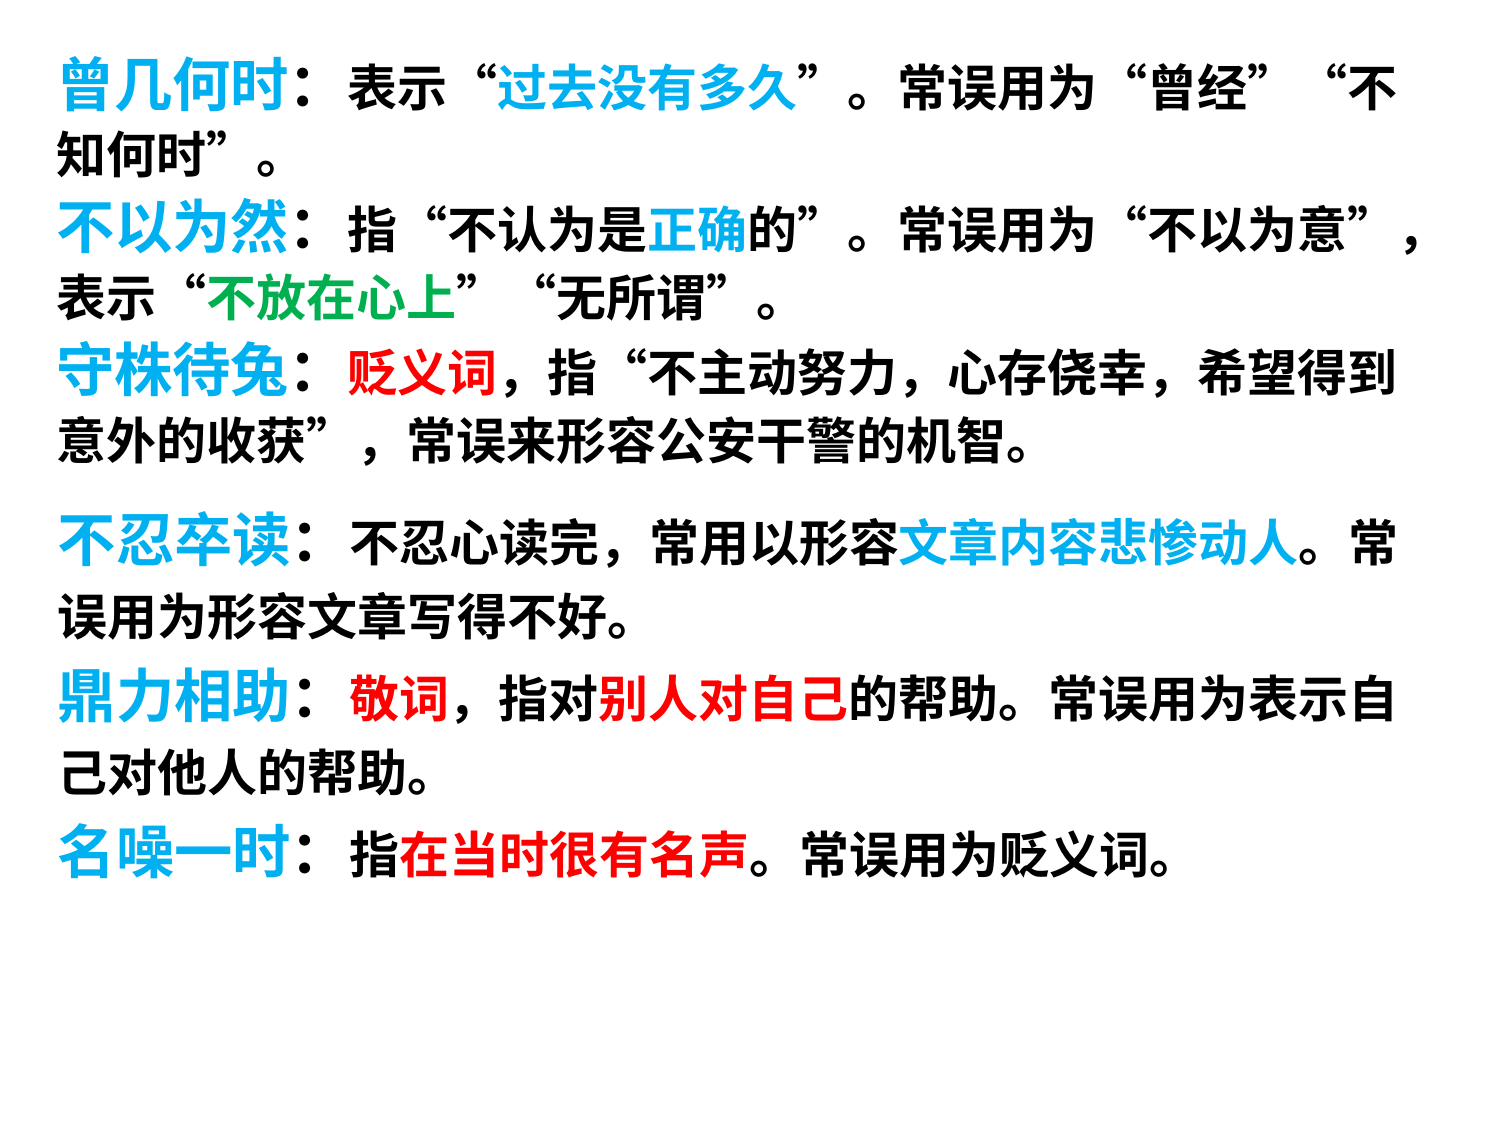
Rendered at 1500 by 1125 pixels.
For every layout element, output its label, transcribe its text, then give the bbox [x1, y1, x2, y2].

text_box 不忍卒读：不忍心读完，常用以形容文章内容悲惨动人。常误用为形容文章写得不好。 鼎力相助：敬词，指对别人对自己的帮助。常误用为表示自己对他人的帮助。 名噪一时：指在当时很有名声。常误用为贬义词。 [43, 481, 1437, 893]
text_box 曾几何时：表示“过去没有多久”。常误用为“曾经”“不知何时”。 不以为然：指“不认为是正确的”。常误用为“不以为意”，表示“不放在心上”“无所谓”。 守株待兔：贬义词，指“不主动努力，心存侥幸，希望得到意外的收获”，常误来形容公安干警的机智。 [41, 33, 1424, 477]
